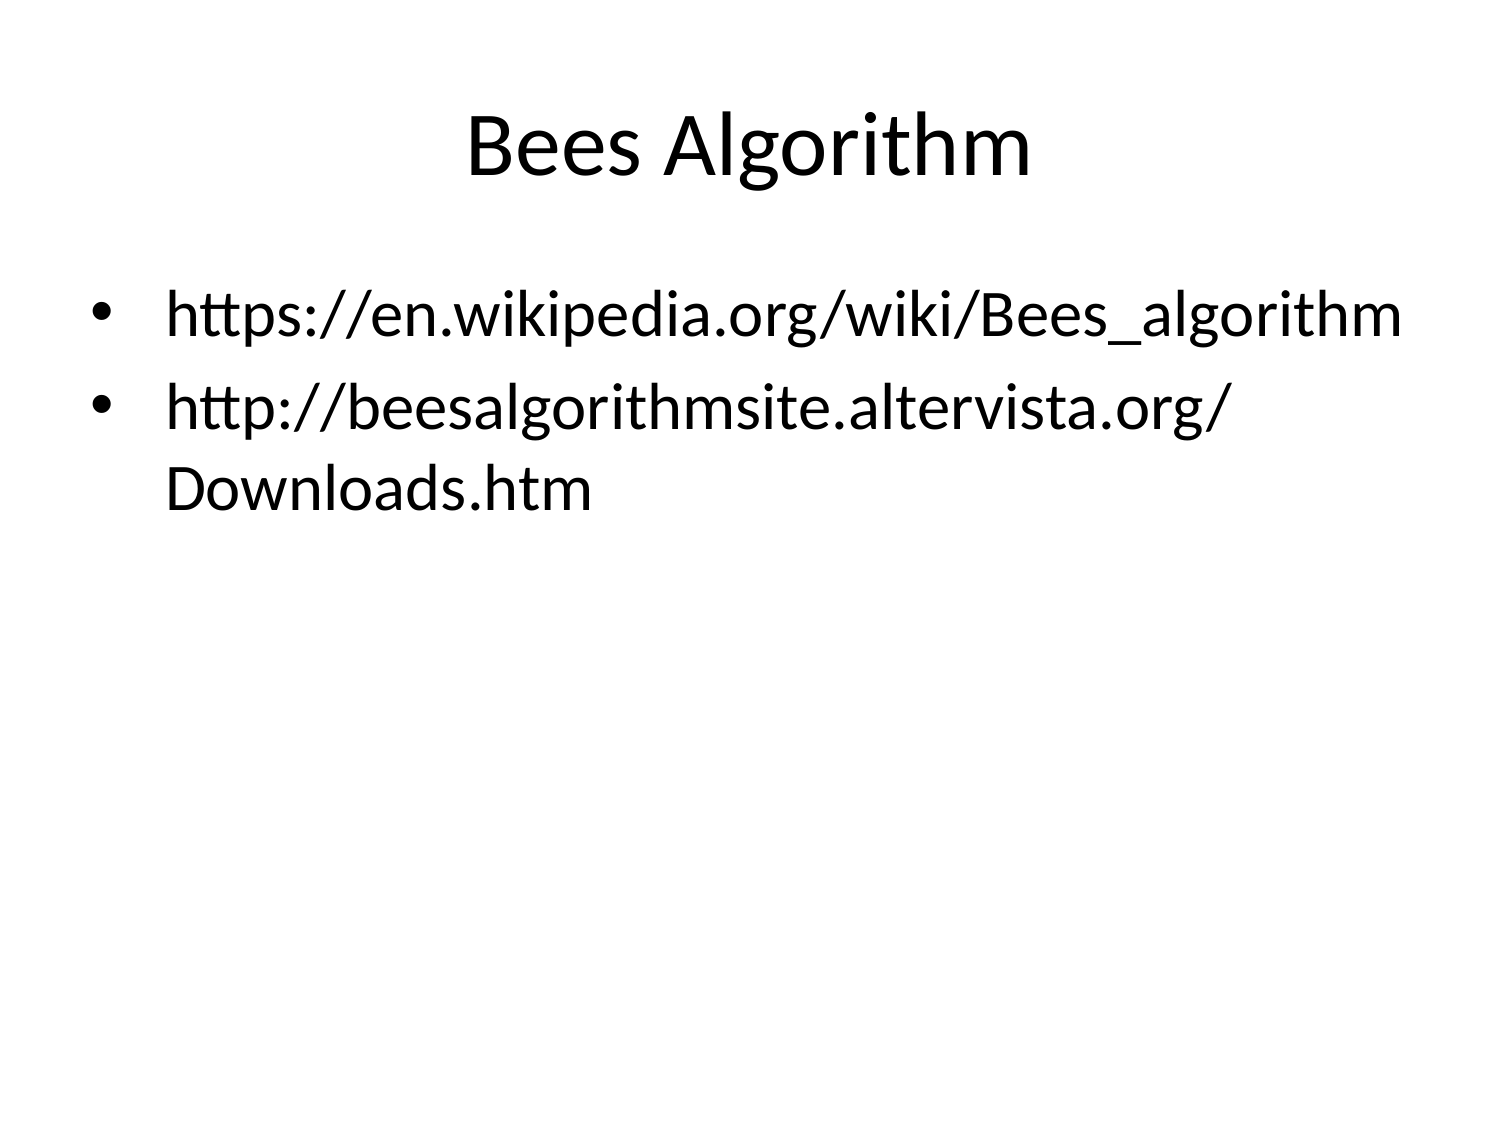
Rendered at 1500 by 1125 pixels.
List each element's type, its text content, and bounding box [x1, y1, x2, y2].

list https://en.wikipedia.org/wiki/Bees_algorithm http://beesalgorithmsite.altervista.org/Downloads.htm [75, 262, 1425, 1005]
title Bees Algorithm [75, 45, 1425, 233]
